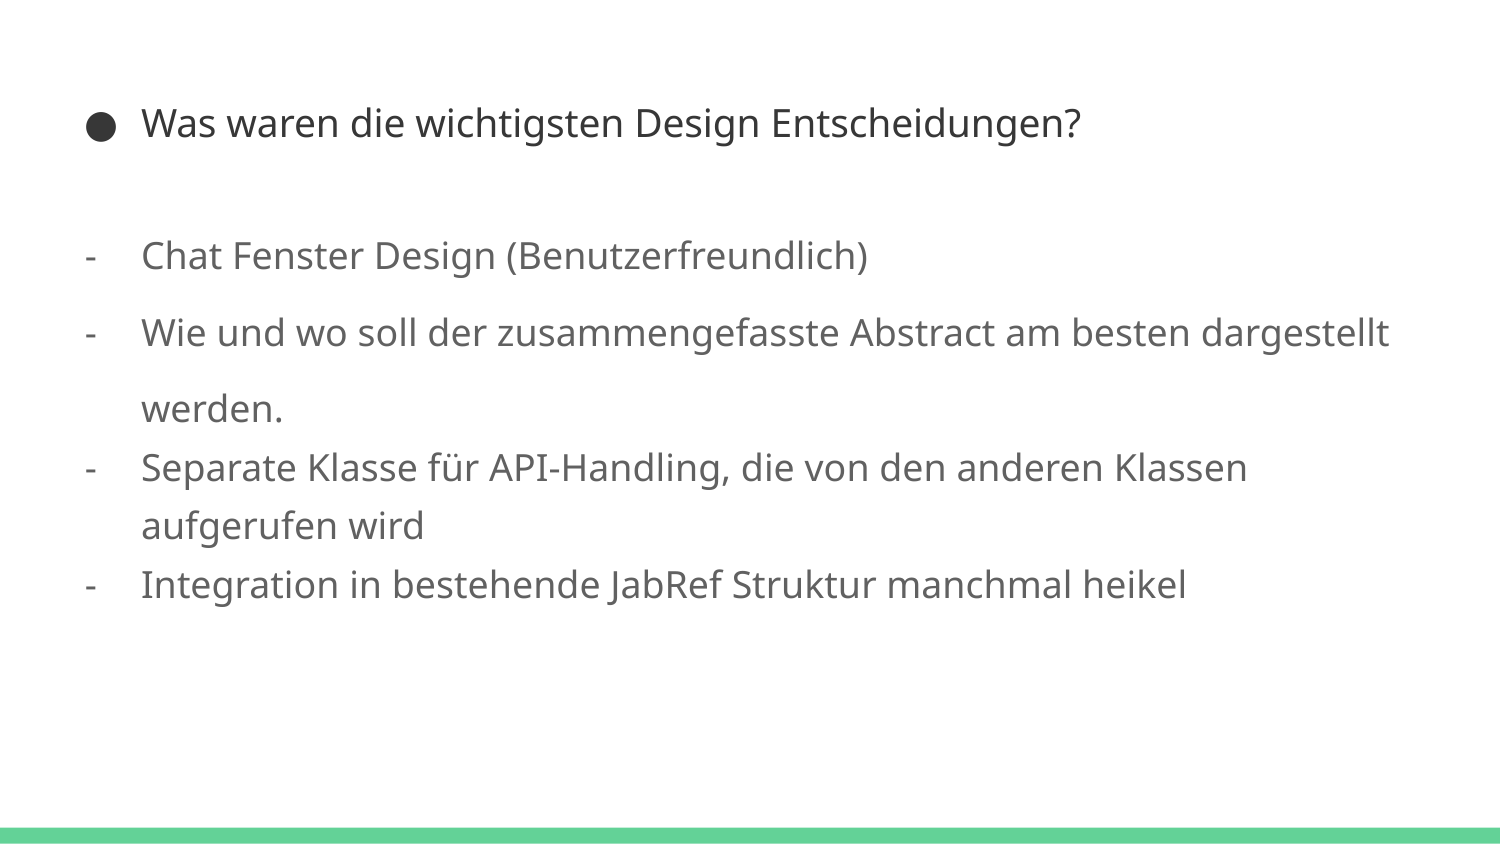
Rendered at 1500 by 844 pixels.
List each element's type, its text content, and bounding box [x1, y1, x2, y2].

title Was waren die wichtigsten Design Entscheidungen? [51, 72, 1449, 167]
list Chat Fenster Design (Benutzerfreundlich) Wie und wo soll der zusammengefasste Abstract am besten dargestellt werden. Separate Klasse für API-Handling, die von den anderen Klassen aufgerufen wird Integration in bestehende JabRef Struktur manchmal heikel [51, 189, 1449, 750]
